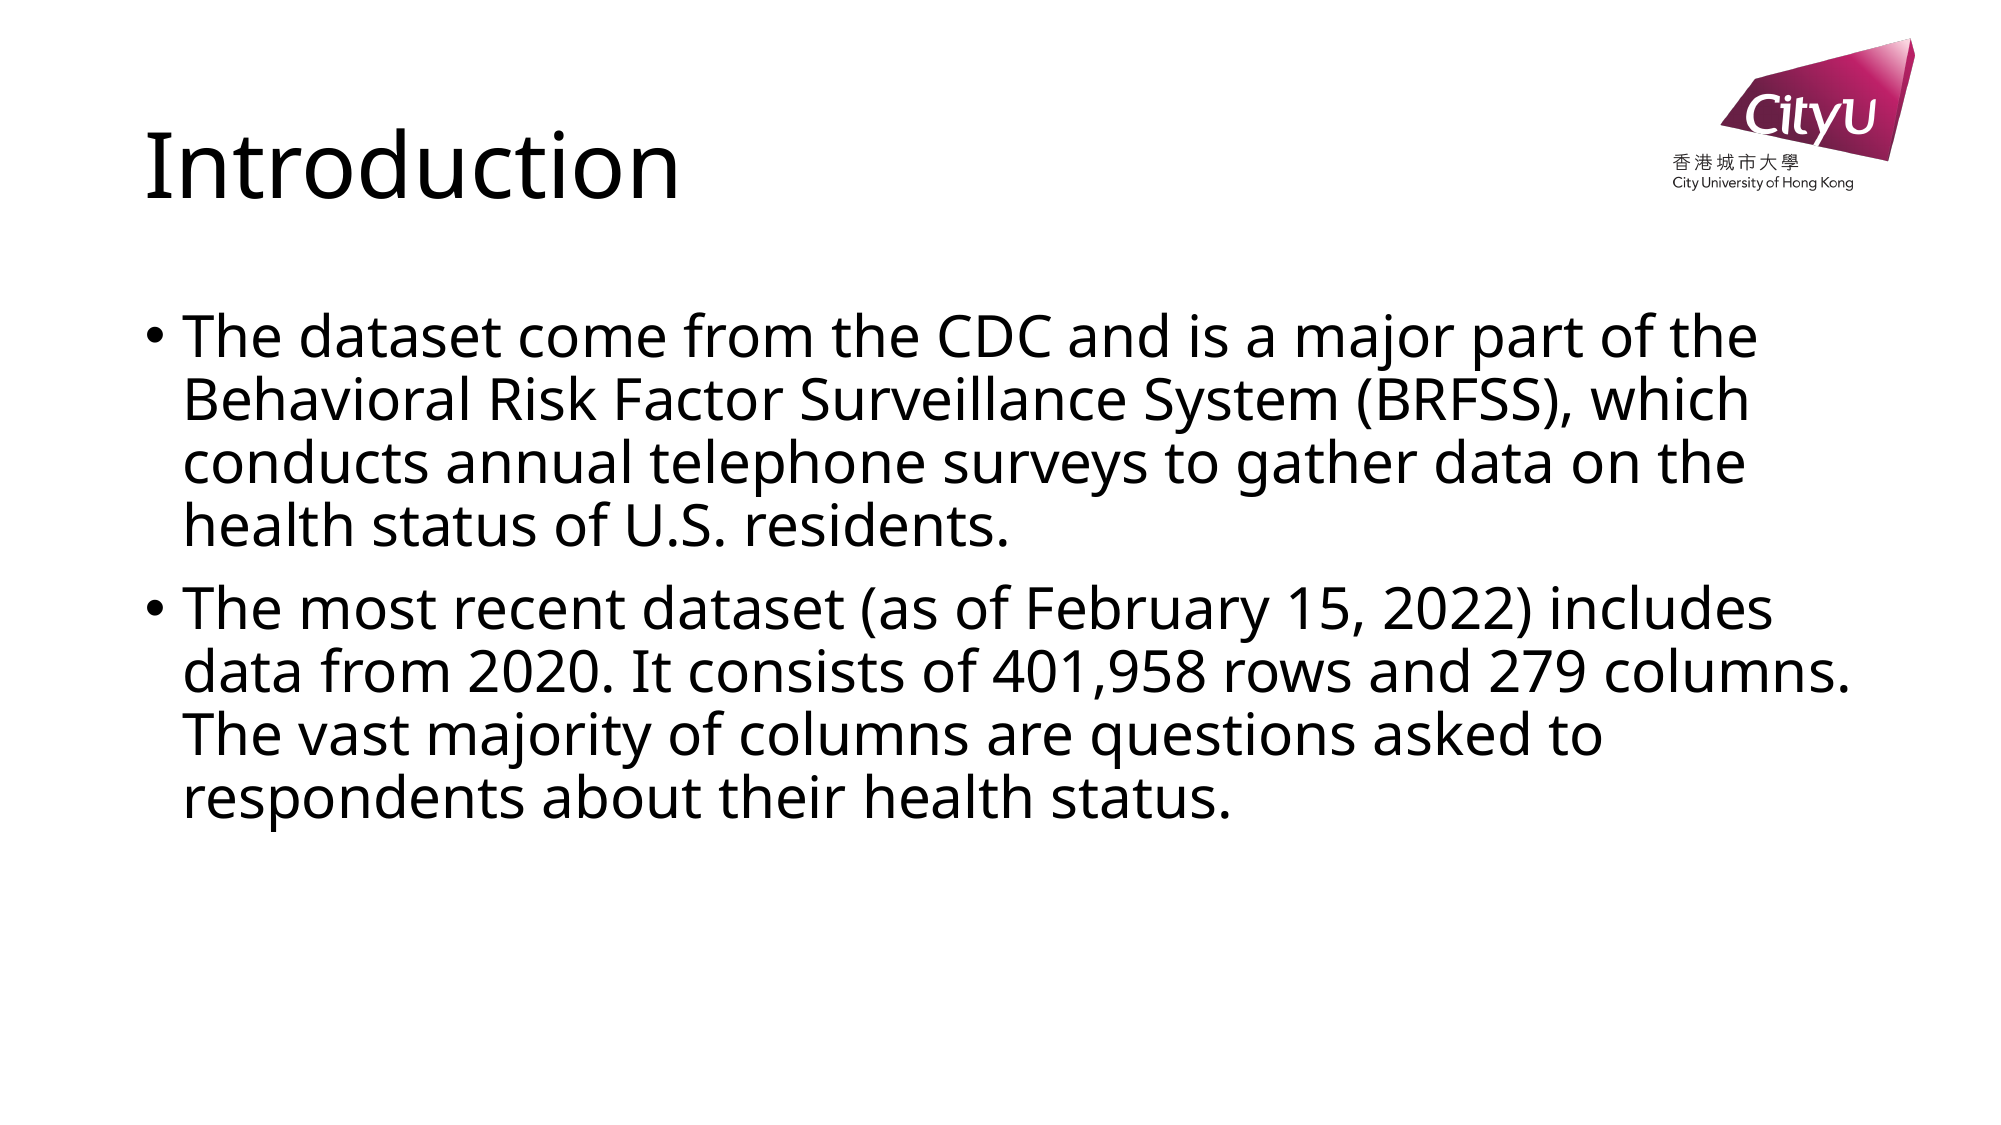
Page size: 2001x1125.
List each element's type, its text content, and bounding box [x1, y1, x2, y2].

list The dataset come from the CDC and is a major part of the Behavioral Risk Factor Surveillance System (BRFSS), which conducts annual telephone surveys to gather data on the health status of U.S. residents. The most recent dataset (as of February 15, 2022) includes data from 2020. It consists of 401,958 rows and 279 columns. The vast majority of columns are questions asked to respondents about their health status. [136, 298, 1863, 1014]
title Introduction [136, 59, 1863, 278]
picture [1673, 38, 1915, 191]
